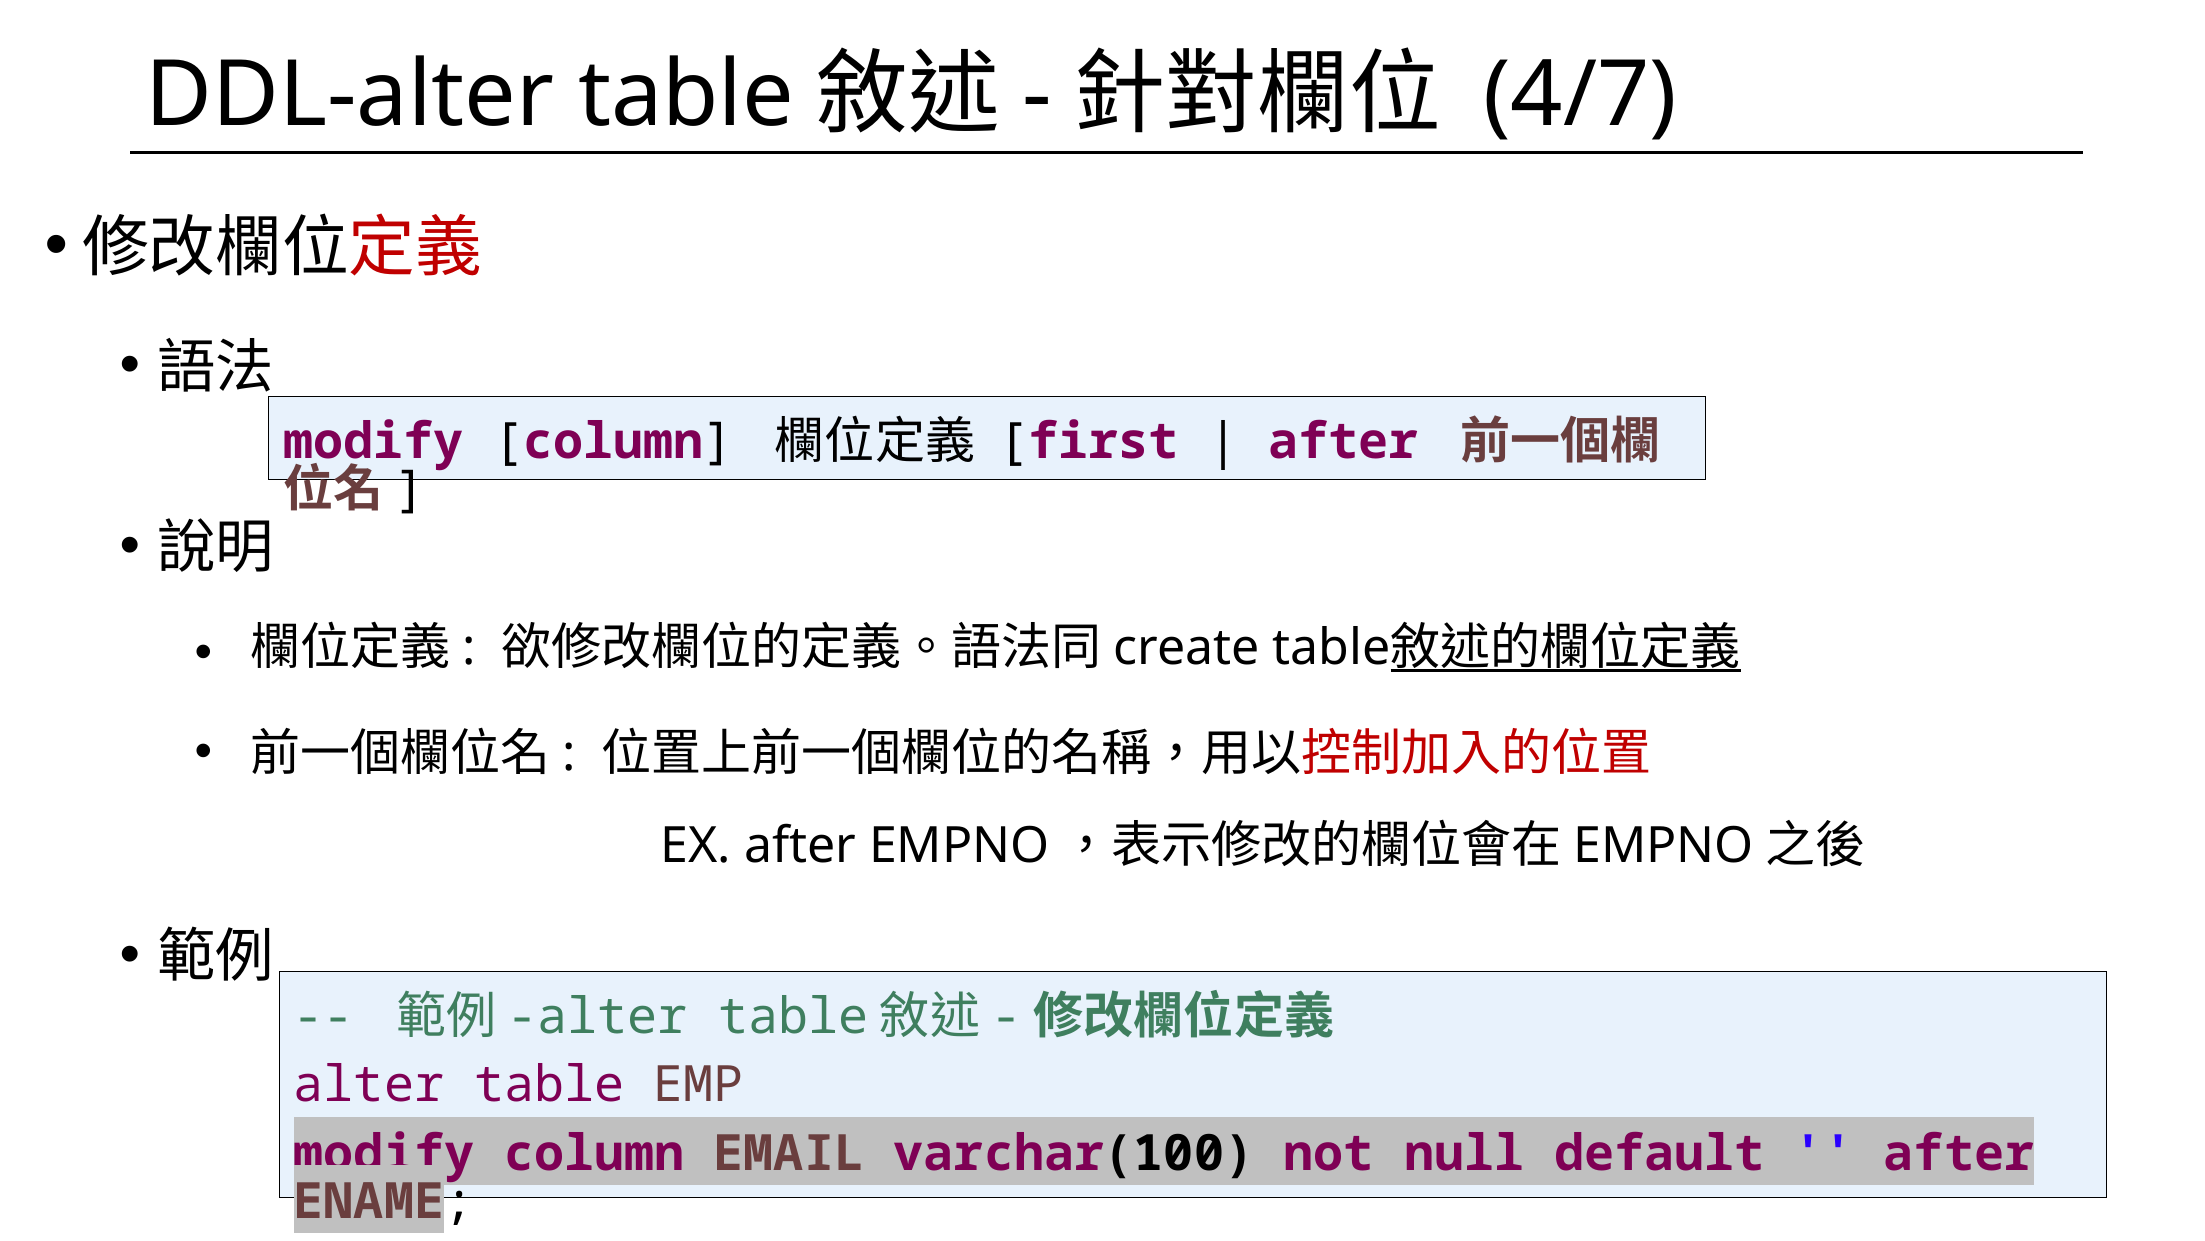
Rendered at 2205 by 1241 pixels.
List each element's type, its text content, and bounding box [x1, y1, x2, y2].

text_box -- 範例-alter table敘述-修改欄位定義 alter table EMP modify column EMAIL varchar(100) not null default '' after ENAME; [279, 971, 2107, 1198]
text_box modify [column] 欄位定義 [first | after 前一個欄位名] [268, 396, 1706, 480]
title DDL-alter table敘述-針對欄位 (4/7) [130, 3, 2084, 155]
slide_number 117 [1557, 1149, 2054, 1216]
list 修改欄位定義 語法 說明 欄位定義: 欲修改欄位的定義。語法同create table敘述的欄位定義 前一個欄位名: 位置上前一個欄位的名稱，用以控制加入的位置 EX. after EMPNO，表示修改的欄位會在EMPNO之後 範例 [29, 155, 2185, 1241]
